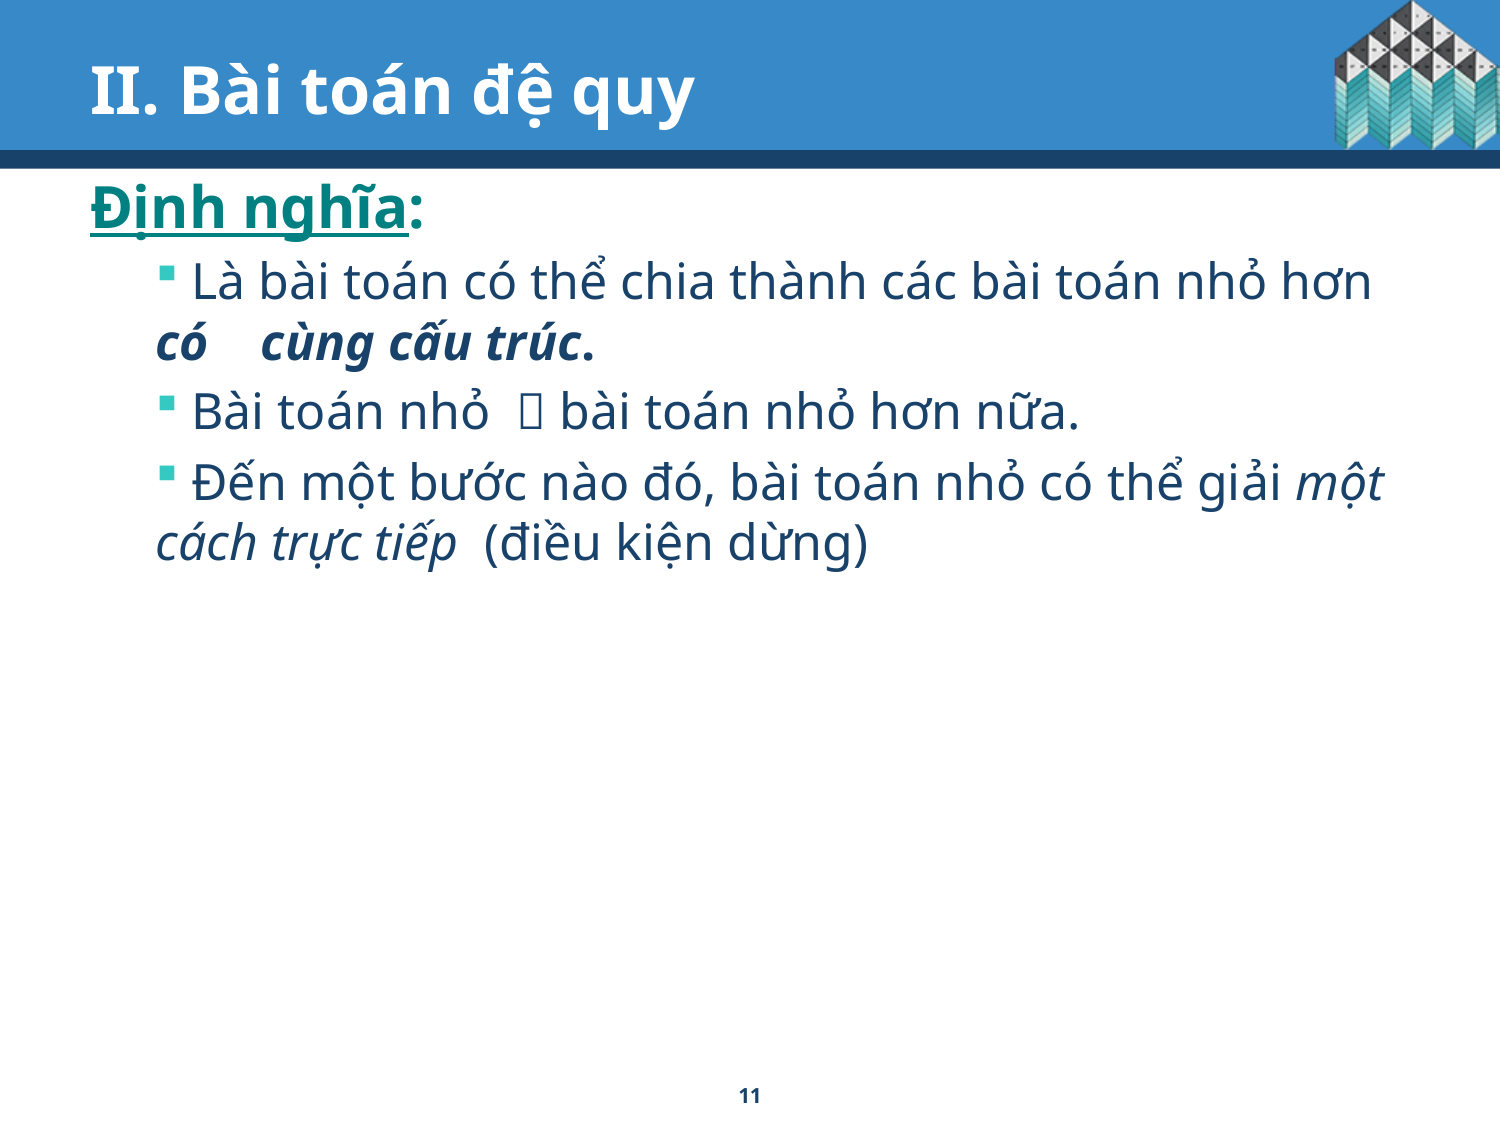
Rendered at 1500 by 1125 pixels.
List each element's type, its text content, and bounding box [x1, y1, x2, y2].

list Định nghĩa: Là bài toán có thể chia thành các bài toán nhỏ hơn có cùng cấu trúc. Bài toán nhỏ  bài toán nhỏ hơn nữa. Đến một bước nào đó, bài toán nhỏ có thể giải một cách trực tiếp (điều kiện dừng) [75, 162, 1413, 663]
picture [0, 1, 1500, 150]
title II. Bài toán đệ quy [75, 12, 1425, 163]
slide_number 11 [575, 1074, 925, 1114]
